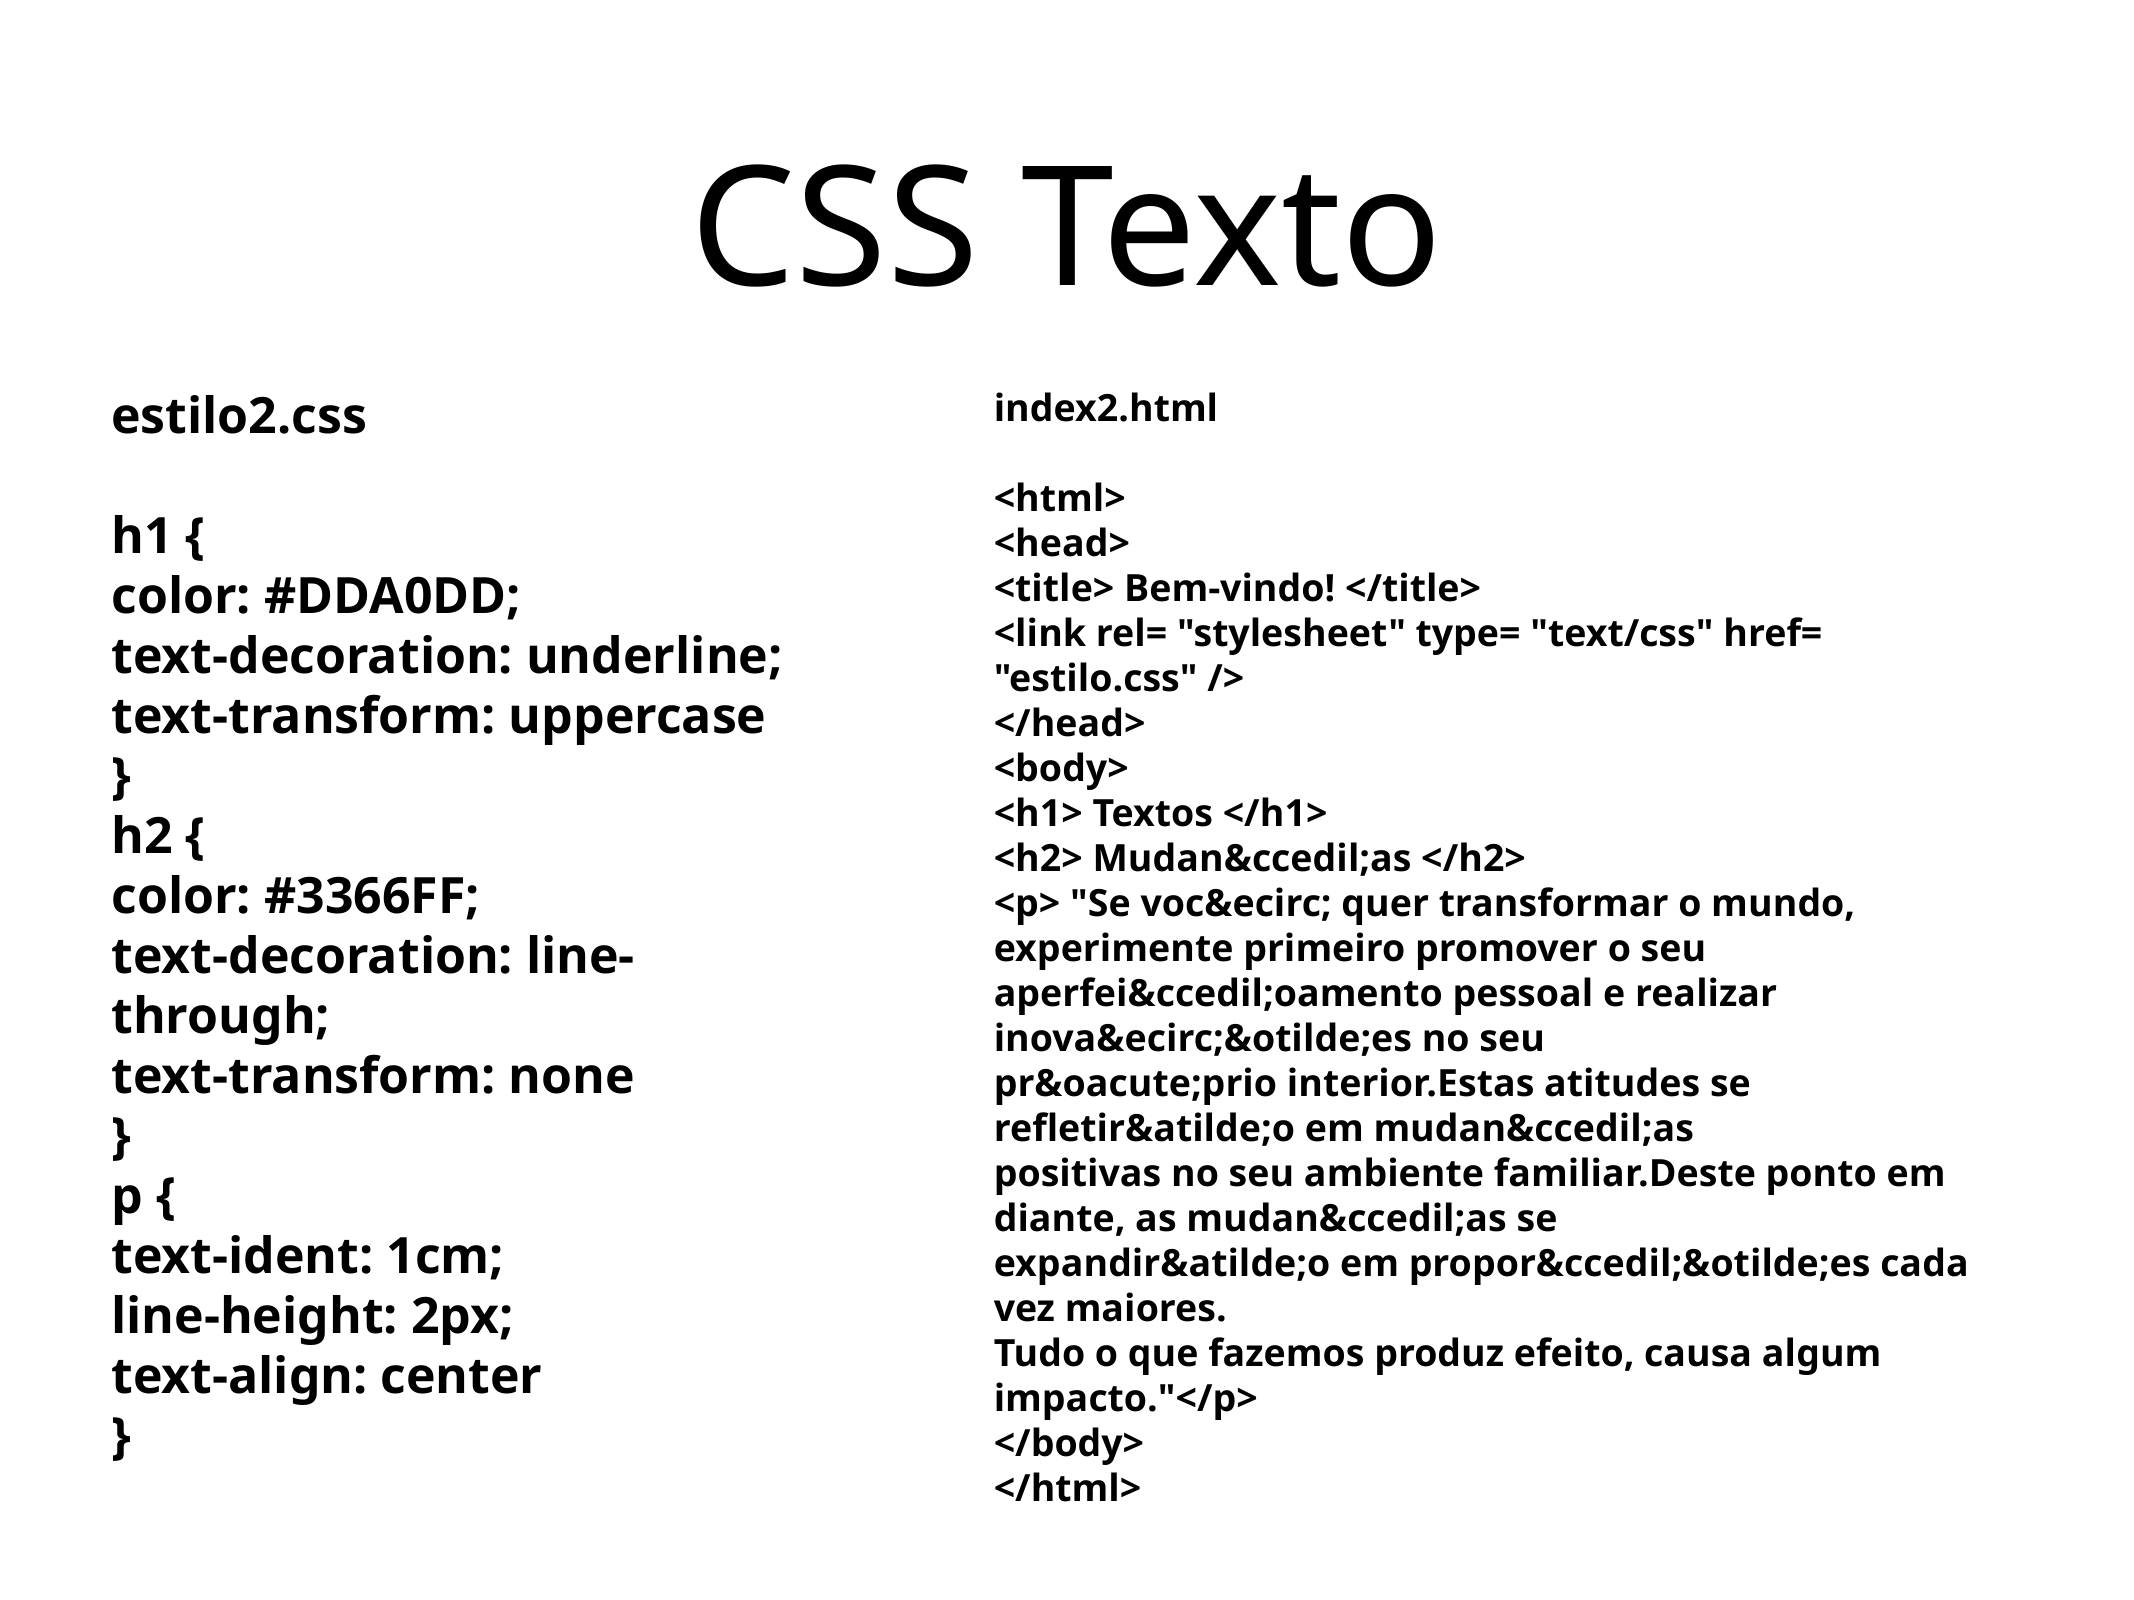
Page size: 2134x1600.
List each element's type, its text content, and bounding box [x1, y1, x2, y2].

text_box estilo2.css h1 { color: #DDA0DD; text-decoration: underline; text-transform: uppercase } h2 { color: #3366FF; text-decoration: line-through; text-transform: none } p { text-ident: 1cm; line-height: 2px; text-align: center } [96, 376, 827, 1472]
text_box index2.html <html> <head> <title> Bem-vindo! </title> <link rel= "stylesheet" type= "text/css" href= "estilo.css" /> </head> <body> <h1> Textos </h1> <h2> Mudan&ccedil;as </h2> <p> "Se voc&ecirc; quer transformar o mundo, experimente primeiro promover o seu aperfei&ccedil;oamento pessoal e realizar inova&ecirc;&otilde;es no seu pr&oacute;prio interior.Estas atitudes se refletir&atilde;o em mudan&ccedil;as positivas no seu ambiente familiar.Deste ponto em diante, as mudan&ccedil;as se expandir&atilde;o em propor&ccedil;&otilde;es cada vez maiores. Tudo o que fazemos produz efeito, causa algum impacto."</p> </body> </html> [978, 376, 2042, 1517]
title CSS Texto [155, 41, 1978, 397]
